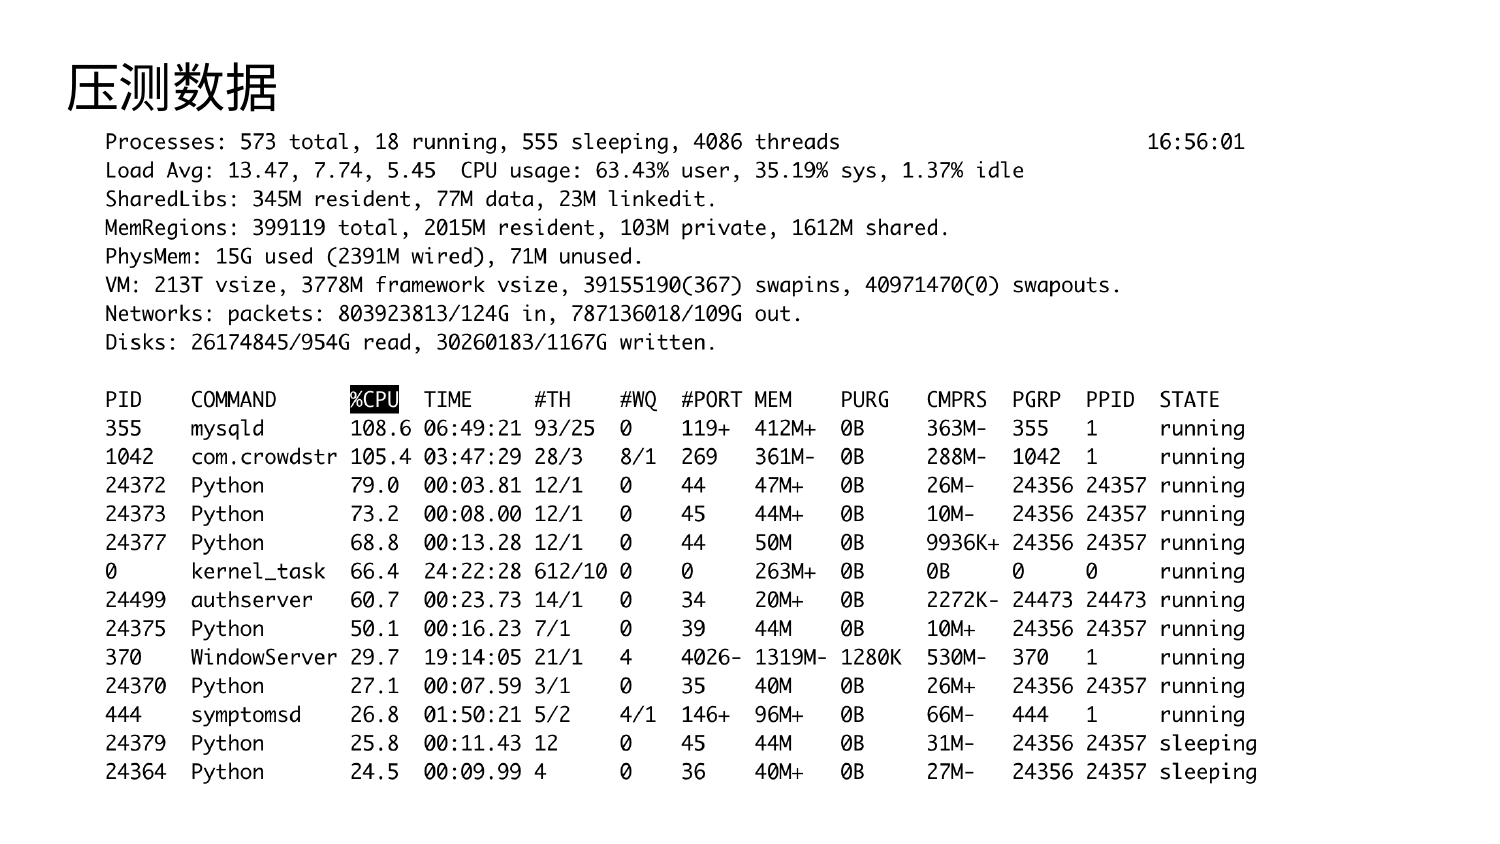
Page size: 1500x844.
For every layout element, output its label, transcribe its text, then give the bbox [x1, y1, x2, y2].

picture [102, 133, 1257, 793]
title 压测数据 [51, 39, 1449, 134]
